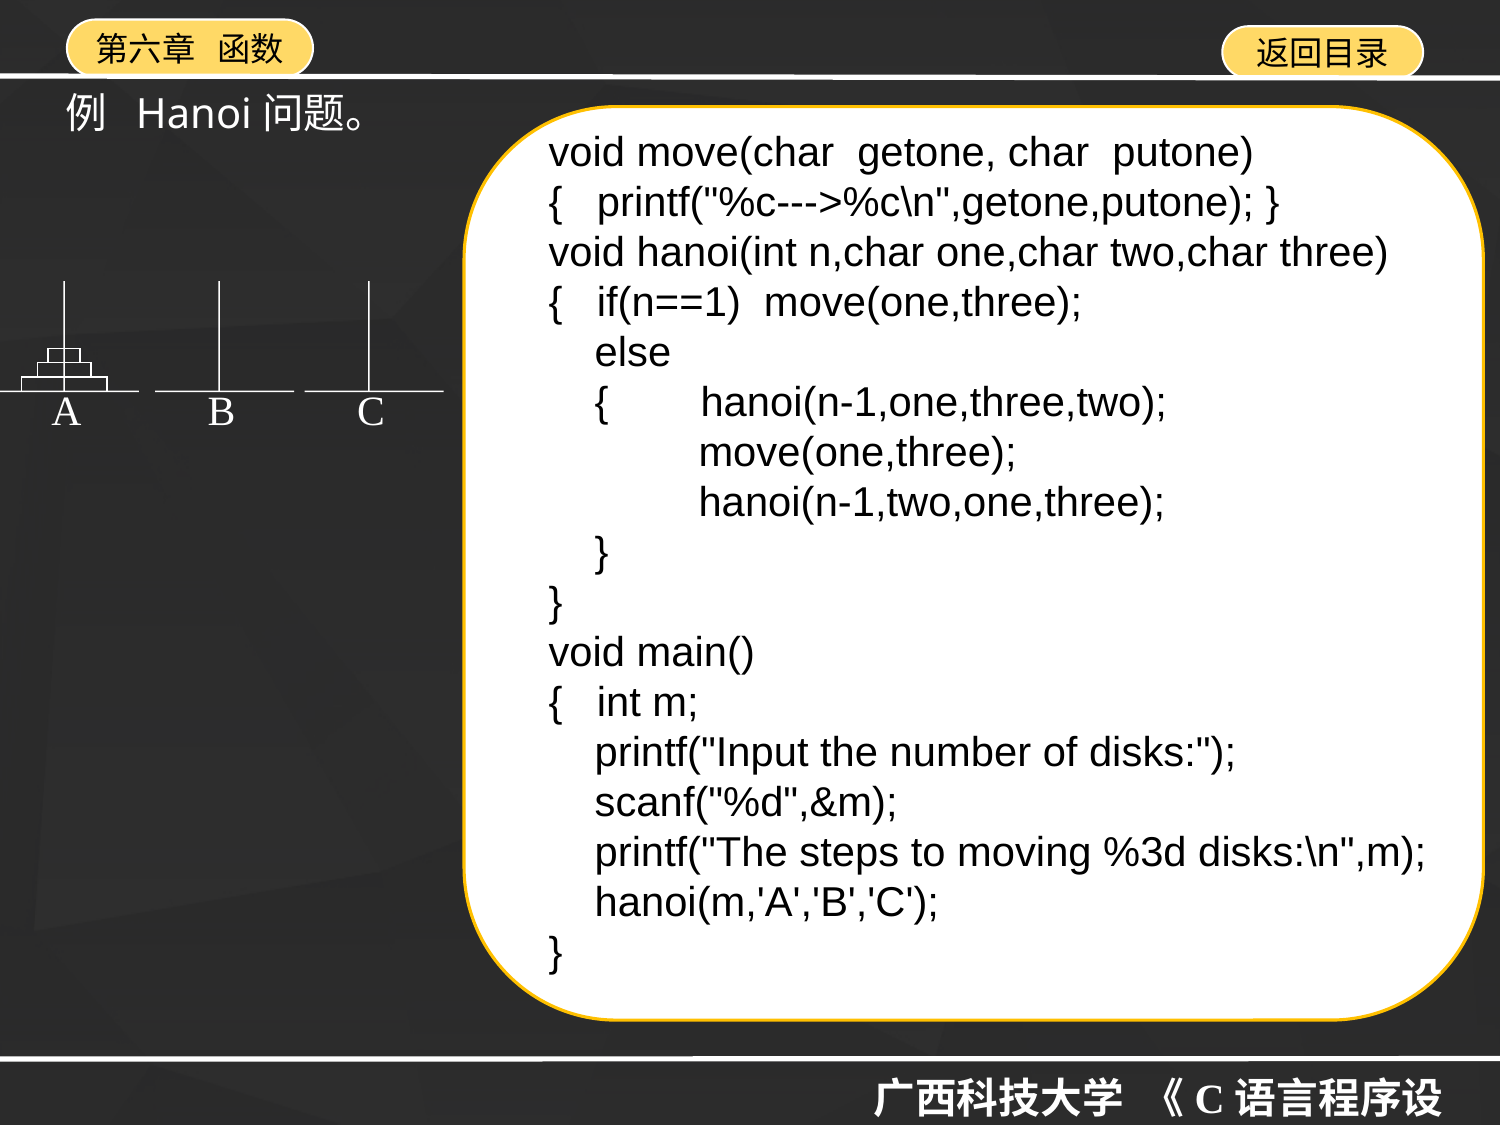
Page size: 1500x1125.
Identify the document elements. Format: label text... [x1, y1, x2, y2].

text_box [463, 106, 1484, 1021]
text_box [0, 280, 444, 442]
picture [0, 1062, 1500, 1125]
text_box 例 Hanoi问题。 [50, 79, 403, 145]
picture [0, 79, 1500, 1056]
picture [0, 0, 1500, 75]
